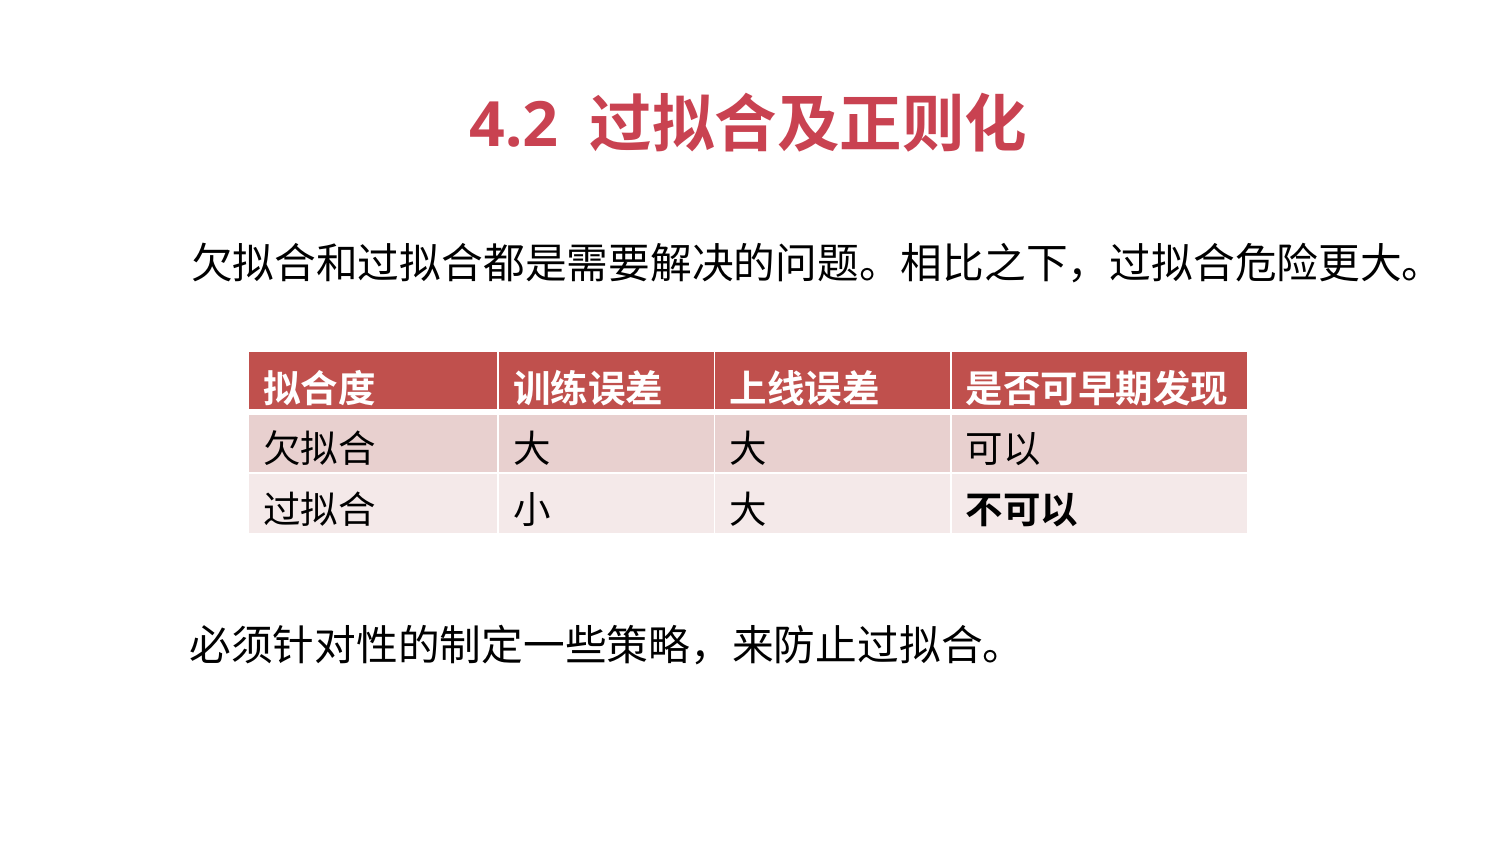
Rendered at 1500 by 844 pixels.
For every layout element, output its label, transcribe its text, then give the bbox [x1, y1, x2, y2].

table_cell 欠拟合 [249, 415, 497, 472]
table_cell 大 [499, 415, 714, 472]
table_header 上线误差 [715, 352, 950, 409]
table_cell 大 [715, 474, 950, 533]
table_cell 过拟合 [249, 474, 497, 533]
table_header 拟合度 [249, 352, 497, 409]
text_box 欠拟合和过拟合都是需要解决的问题。相比之下，过拟合危险更大。 [176, 229, 1459, 294]
table_cell 大 [715, 415, 950, 472]
table_cell 不可以 [952, 474, 1247, 533]
table_cell 小 [499, 474, 714, 533]
text_box 必须针对性的制定一些策略，来防止过拟合。 [174, 610, 1040, 676]
text_box 4.2 过拟合及正则化 [454, 76, 1043, 167]
table_cell 可以 [952, 415, 1247, 472]
table_header 训练误差 [499, 352, 714, 409]
table_header 是否可早期发现 [952, 352, 1247, 409]
